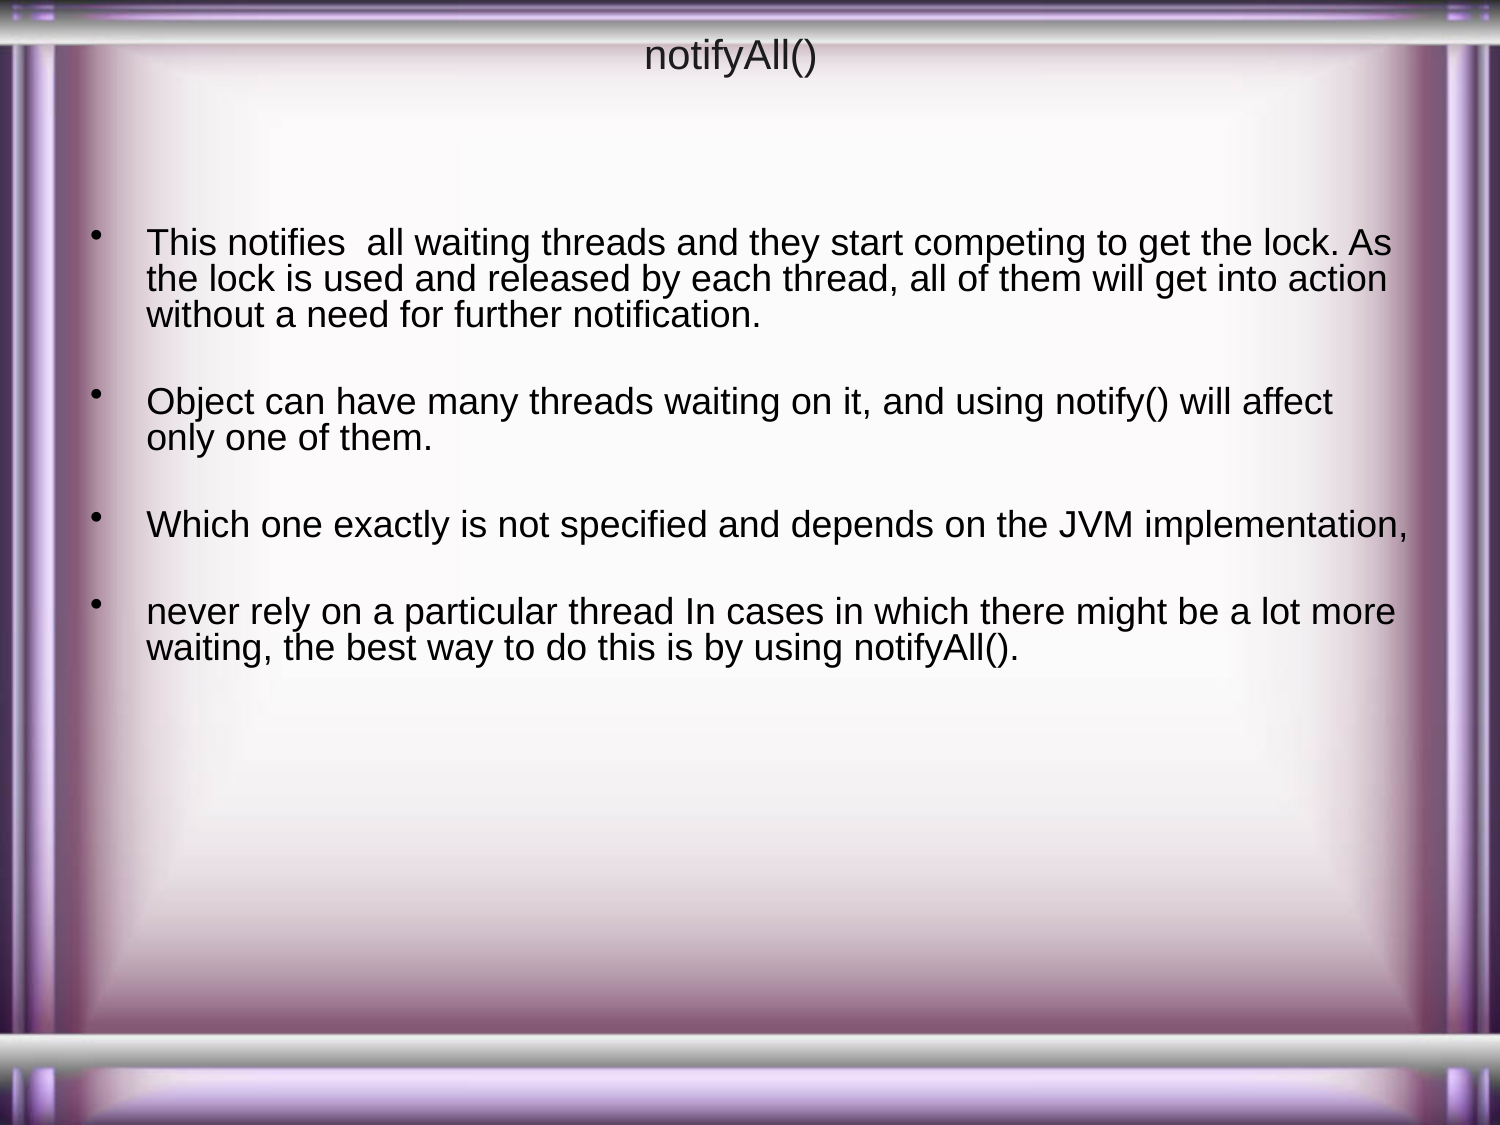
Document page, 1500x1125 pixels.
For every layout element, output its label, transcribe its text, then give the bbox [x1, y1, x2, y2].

list This notifies all waiting threads and they start competing to get the lock. As the lock is used and released by each thread, all of them will get into action without a need for further notification. Object can have many threads waiting on it, and using notify() will affect only one of them. Which one exactly is not specified and depends on the JVM implementation, never rely on a particular thread In cases in which there might be a lot more waiting, the best way to do this is by using notifyAll(). [75, 162, 1425, 1005]
title notifyAll() [75, 45, 1388, 62]
picture [0, 0, 1500, 1125]
